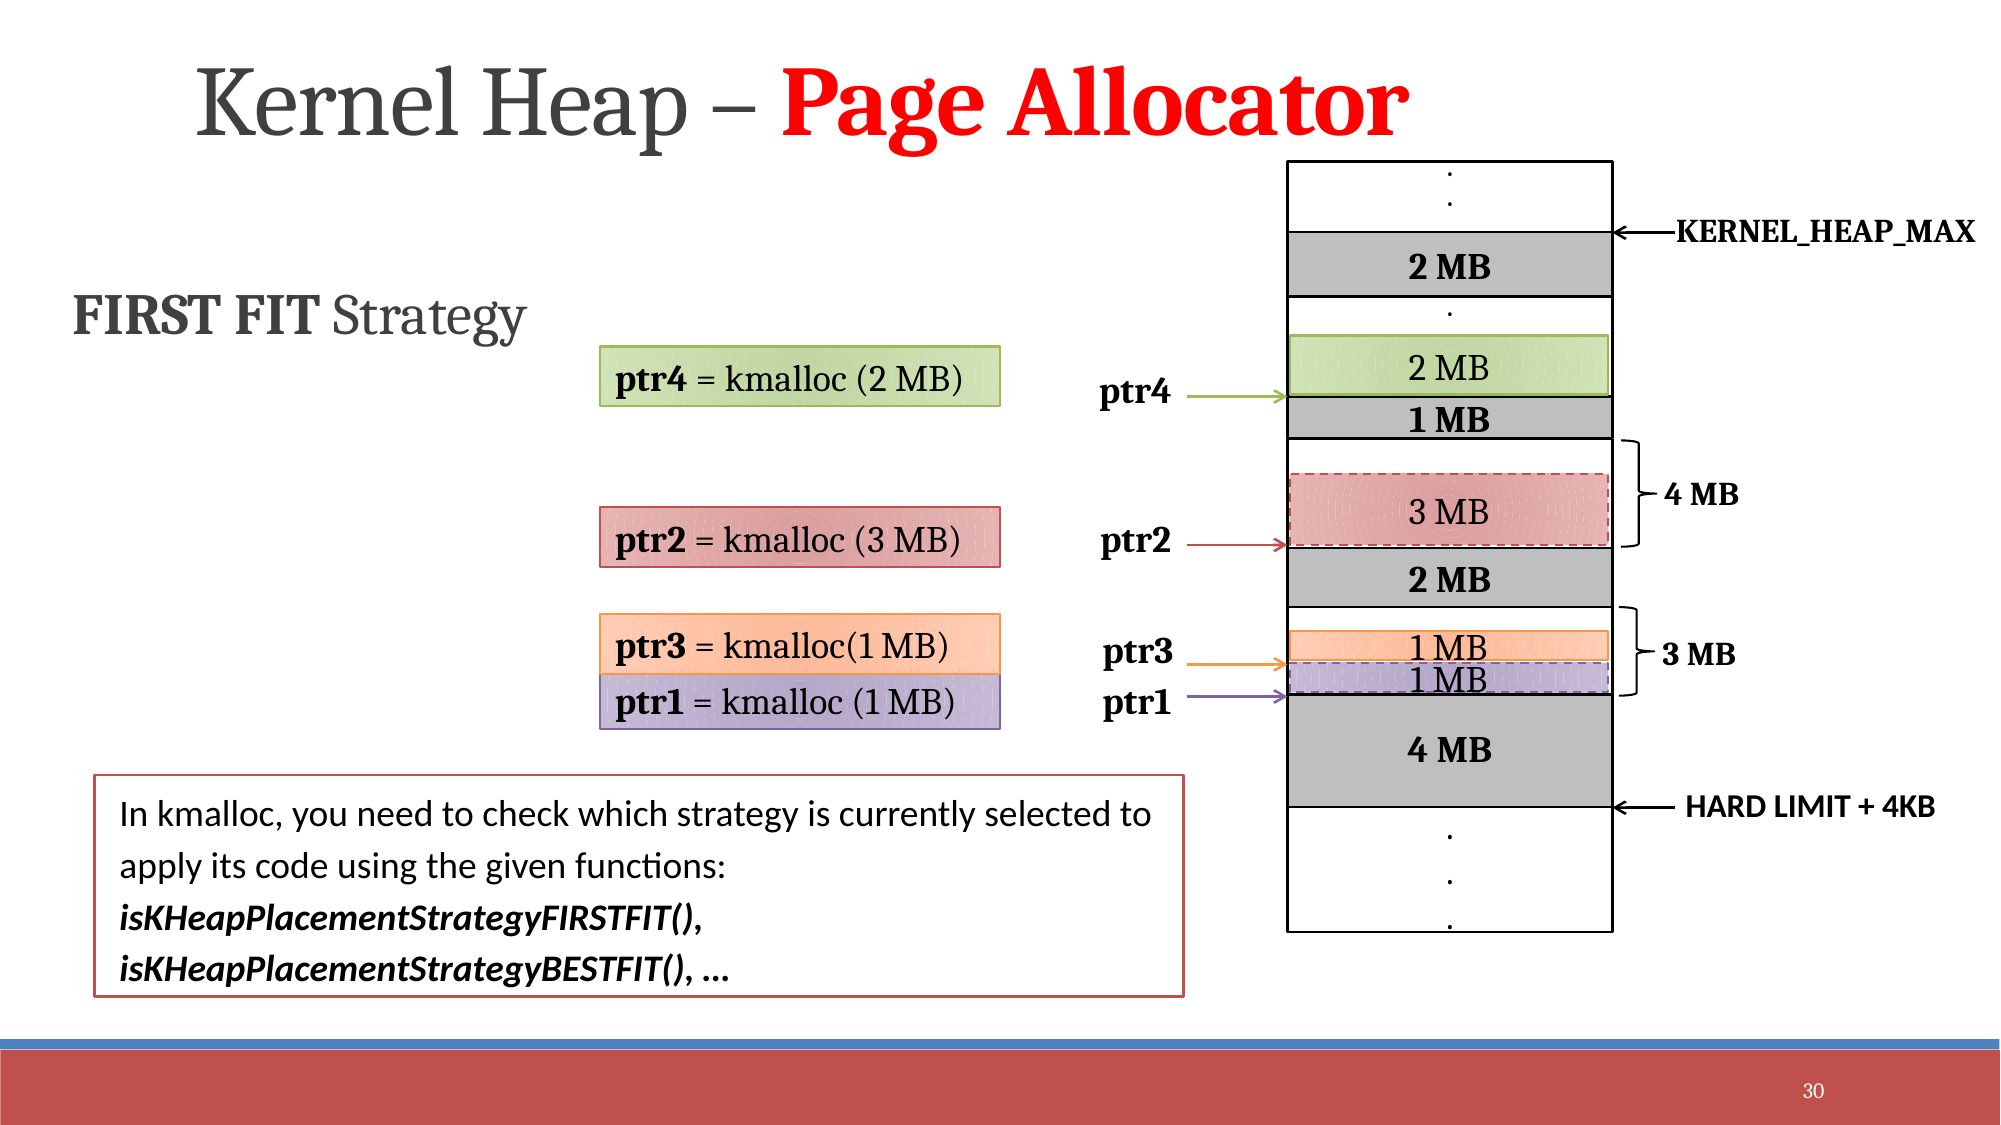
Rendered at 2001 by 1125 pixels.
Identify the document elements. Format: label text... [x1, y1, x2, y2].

text_box Kernel Heap – Page Allocator [179, 46, 1830, 285]
text_box FIRST FIT Strategy [59, 277, 660, 1020]
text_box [599, 473, 1609, 569]
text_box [599, 613, 1609, 680]
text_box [599, 686, 1609, 731]
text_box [1286, 160, 1984, 933]
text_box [599, 335, 1609, 421]
slide_number 30 [1624, 1059, 1840, 1120]
text_box In kmalloc, you need to check which strategy is currently selected to apply its code using the given functions: isKHeapPlacementStrategyFIRSTFIT(), isKHeapPlacementStrategyBESTFIT(), … [93, 774, 1185, 998]
